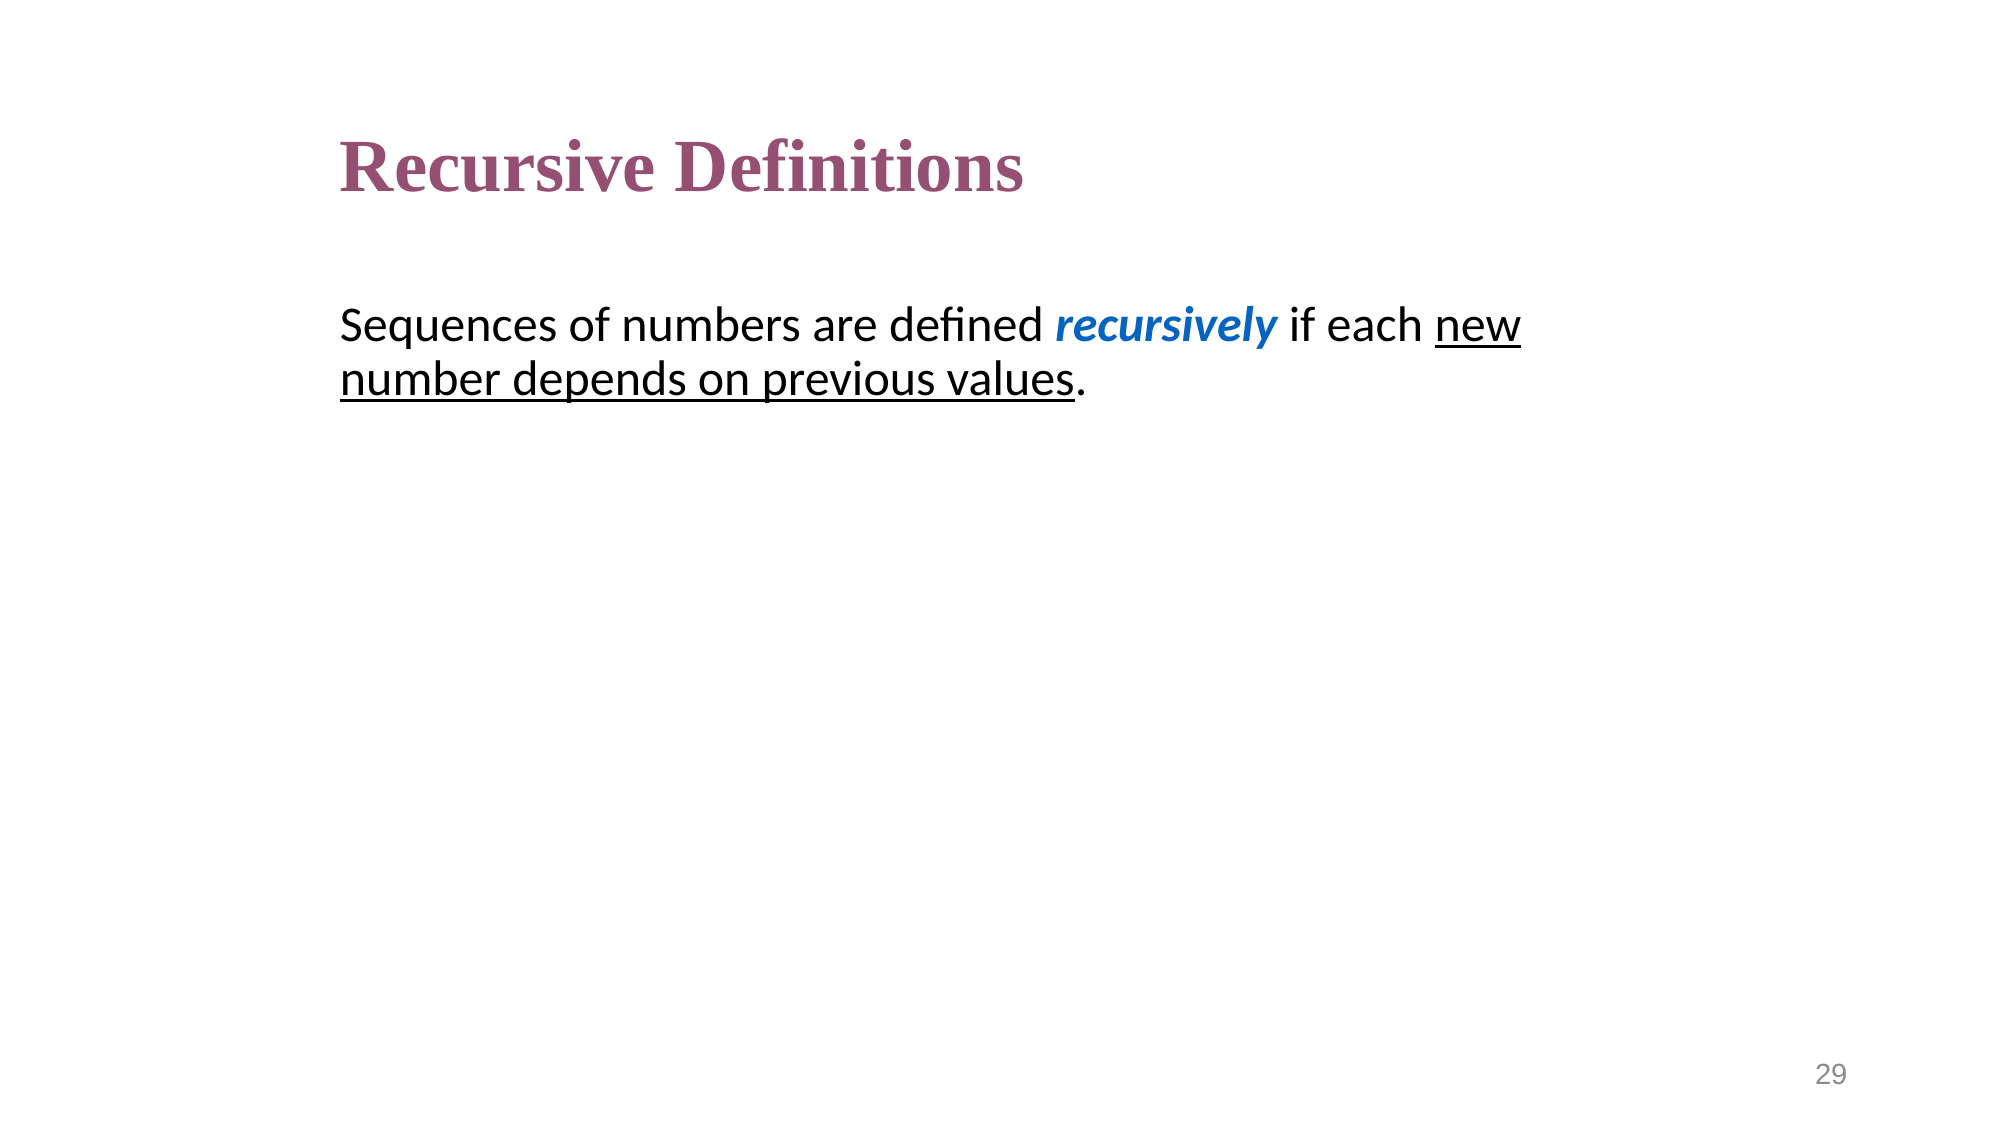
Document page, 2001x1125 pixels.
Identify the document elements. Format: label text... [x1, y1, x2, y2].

list Sequences of numbers are defined recursively if each new number depends on previous values. [324, 290, 1675, 1034]
title Recursive Definitions [324, 73, 1675, 262]
slide_number 29 [1412, 1042, 1863, 1103]
